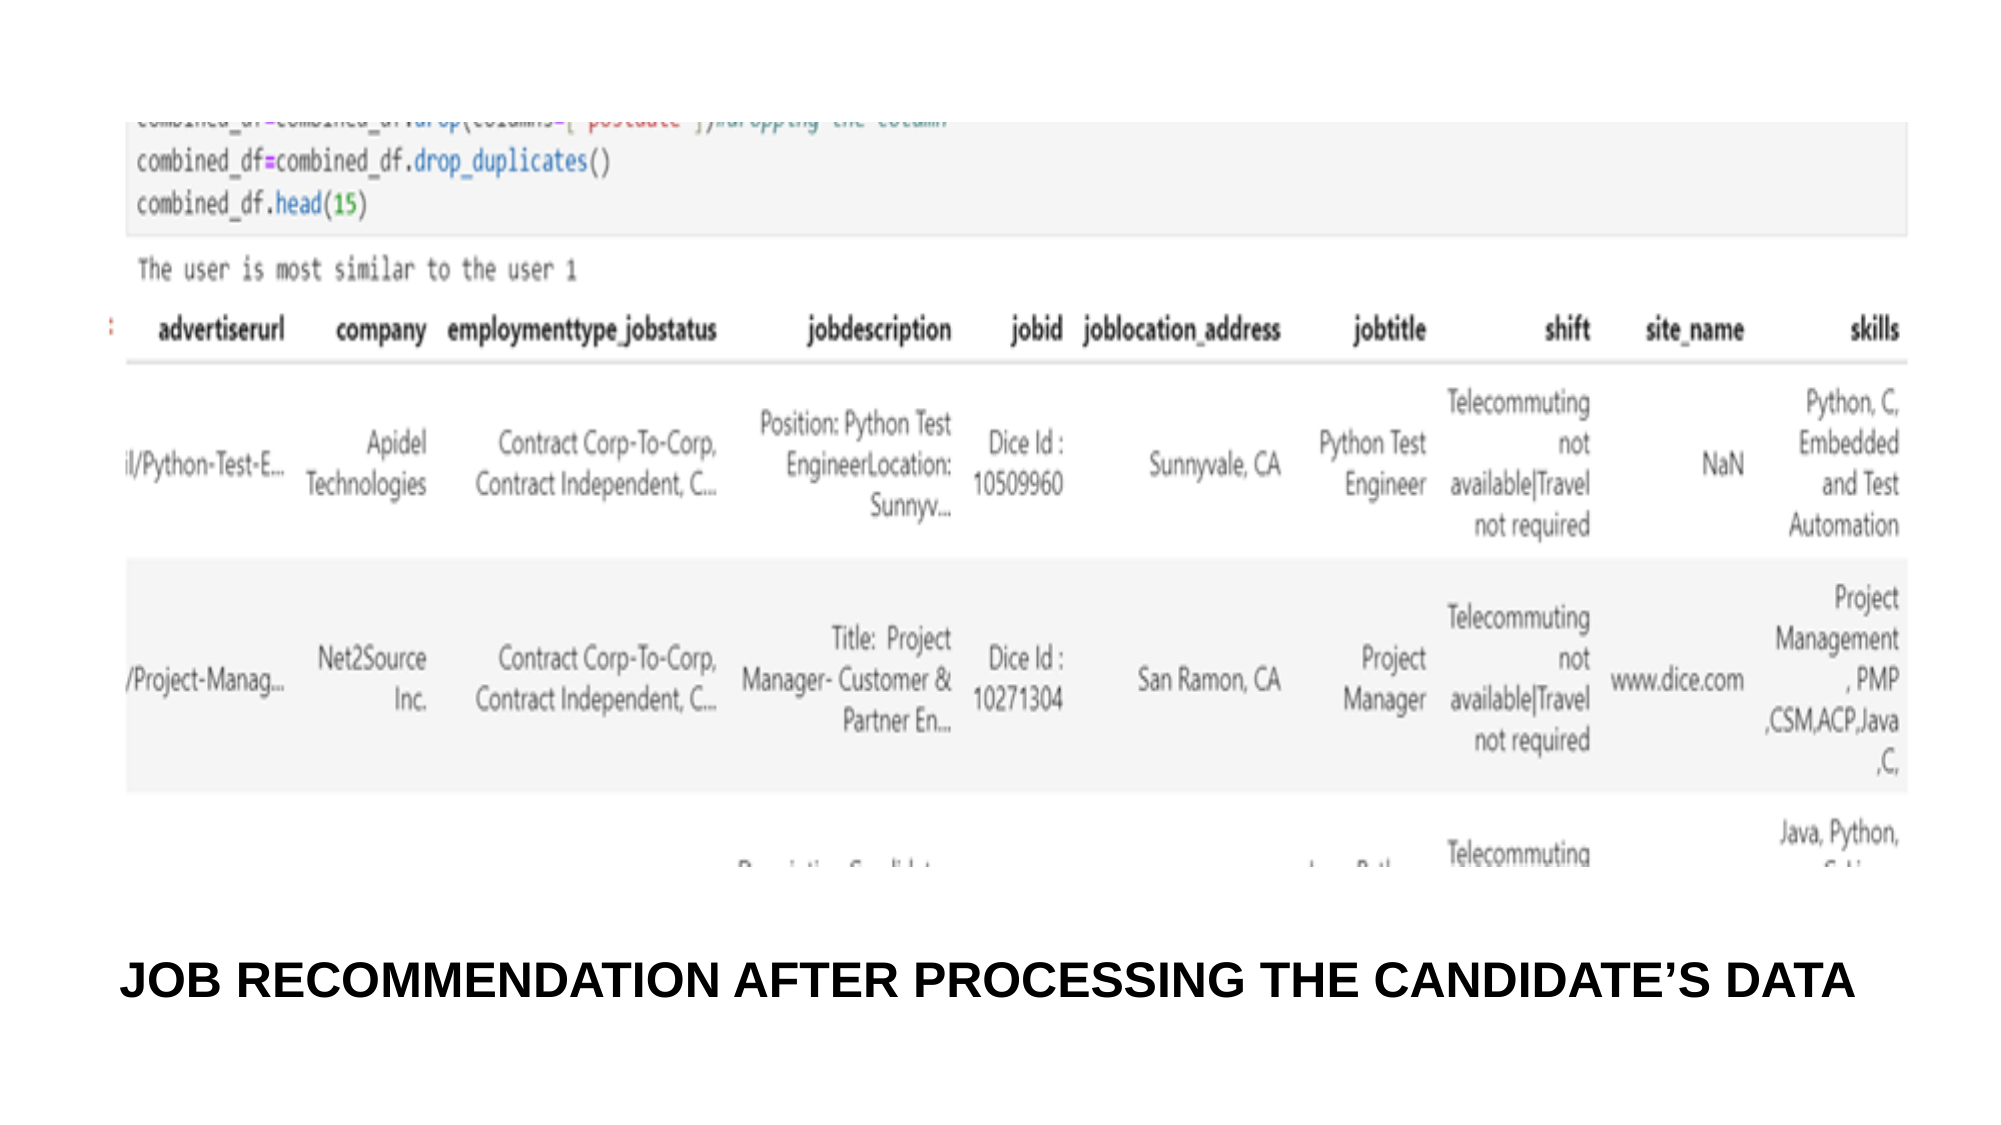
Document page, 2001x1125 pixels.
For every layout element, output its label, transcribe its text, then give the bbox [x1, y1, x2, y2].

picture [104, 121, 1914, 868]
text_box JOB RECOMMENDATION AFTER PROCESSING THE CANDIDATE’S DATA [104, 940, 1914, 1016]
